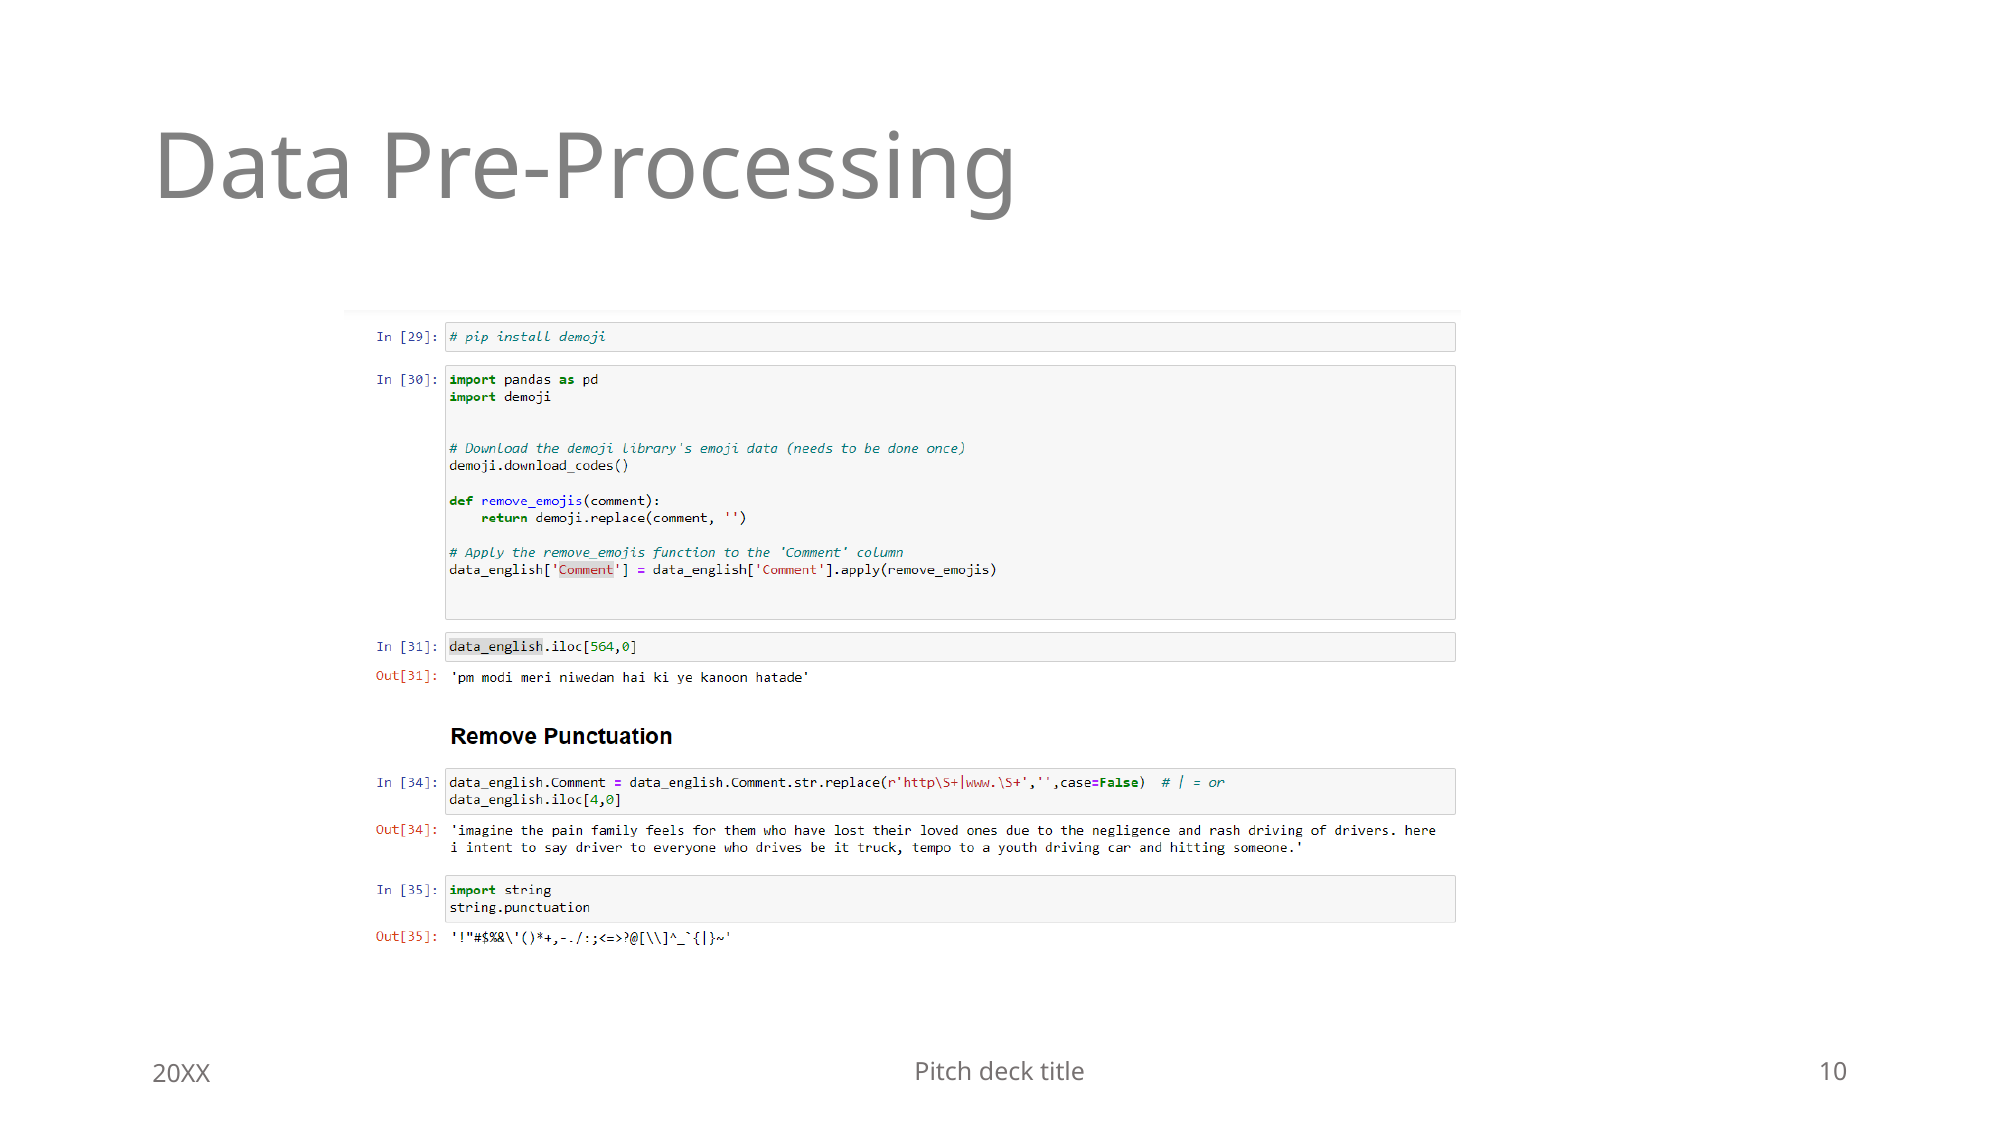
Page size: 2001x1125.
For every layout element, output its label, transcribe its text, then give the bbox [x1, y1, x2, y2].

footer Pitch deck title [662, 1042, 1338, 1103]
slide_number 10 [1412, 1042, 1863, 1103]
slide_number 20XX [137, 1042, 588, 1103]
title Data Pre-Processing [137, 59, 1863, 278]
picture [344, 310, 1461, 951]
